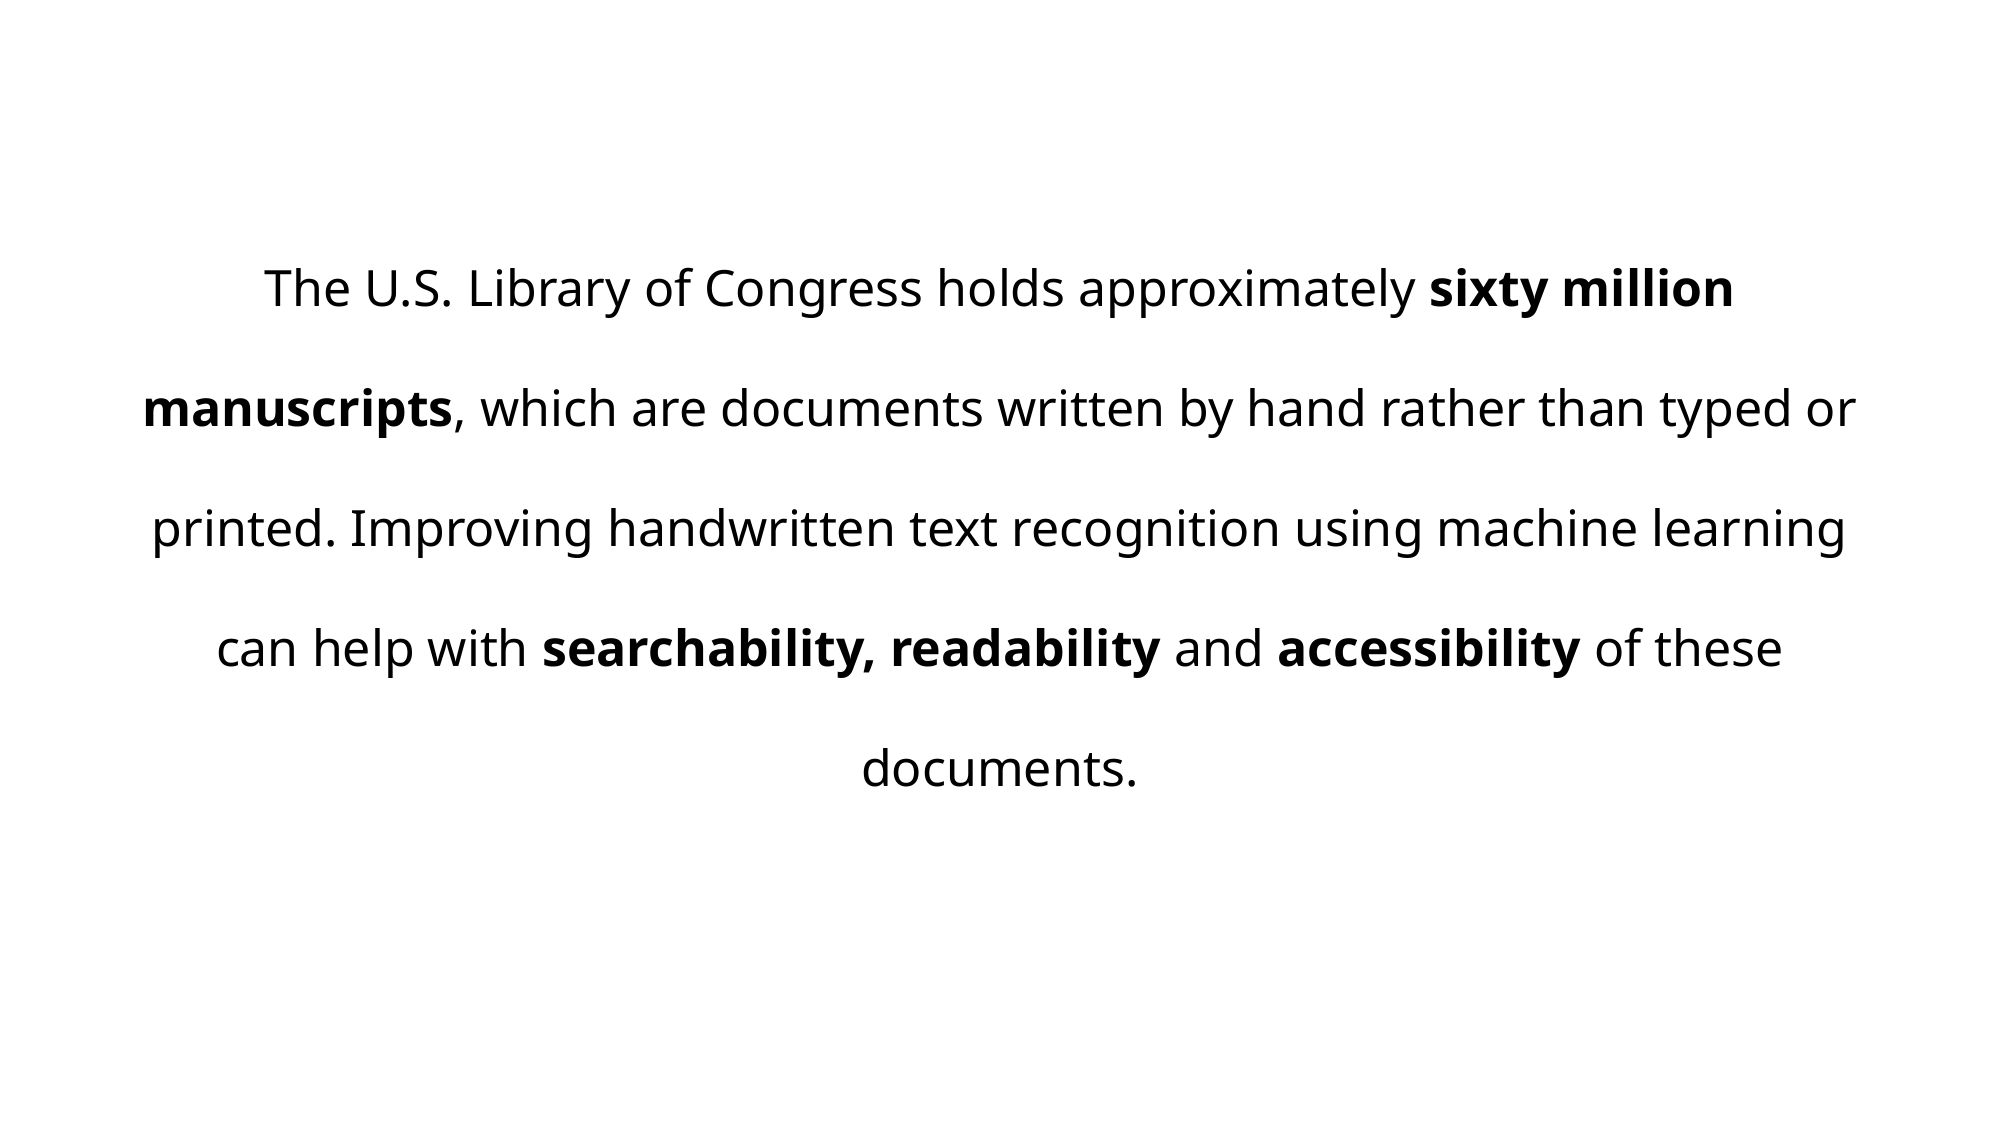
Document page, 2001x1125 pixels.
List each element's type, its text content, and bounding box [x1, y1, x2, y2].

text_box The U.S. Library of Congress holds approximately sixty million manuscripts, which are documents written by hand rather than typed or printed. Improving handwritten text recognition using machine learning can help with searchability, readability and accessibility of these documents. [108, 189, 1892, 805]
